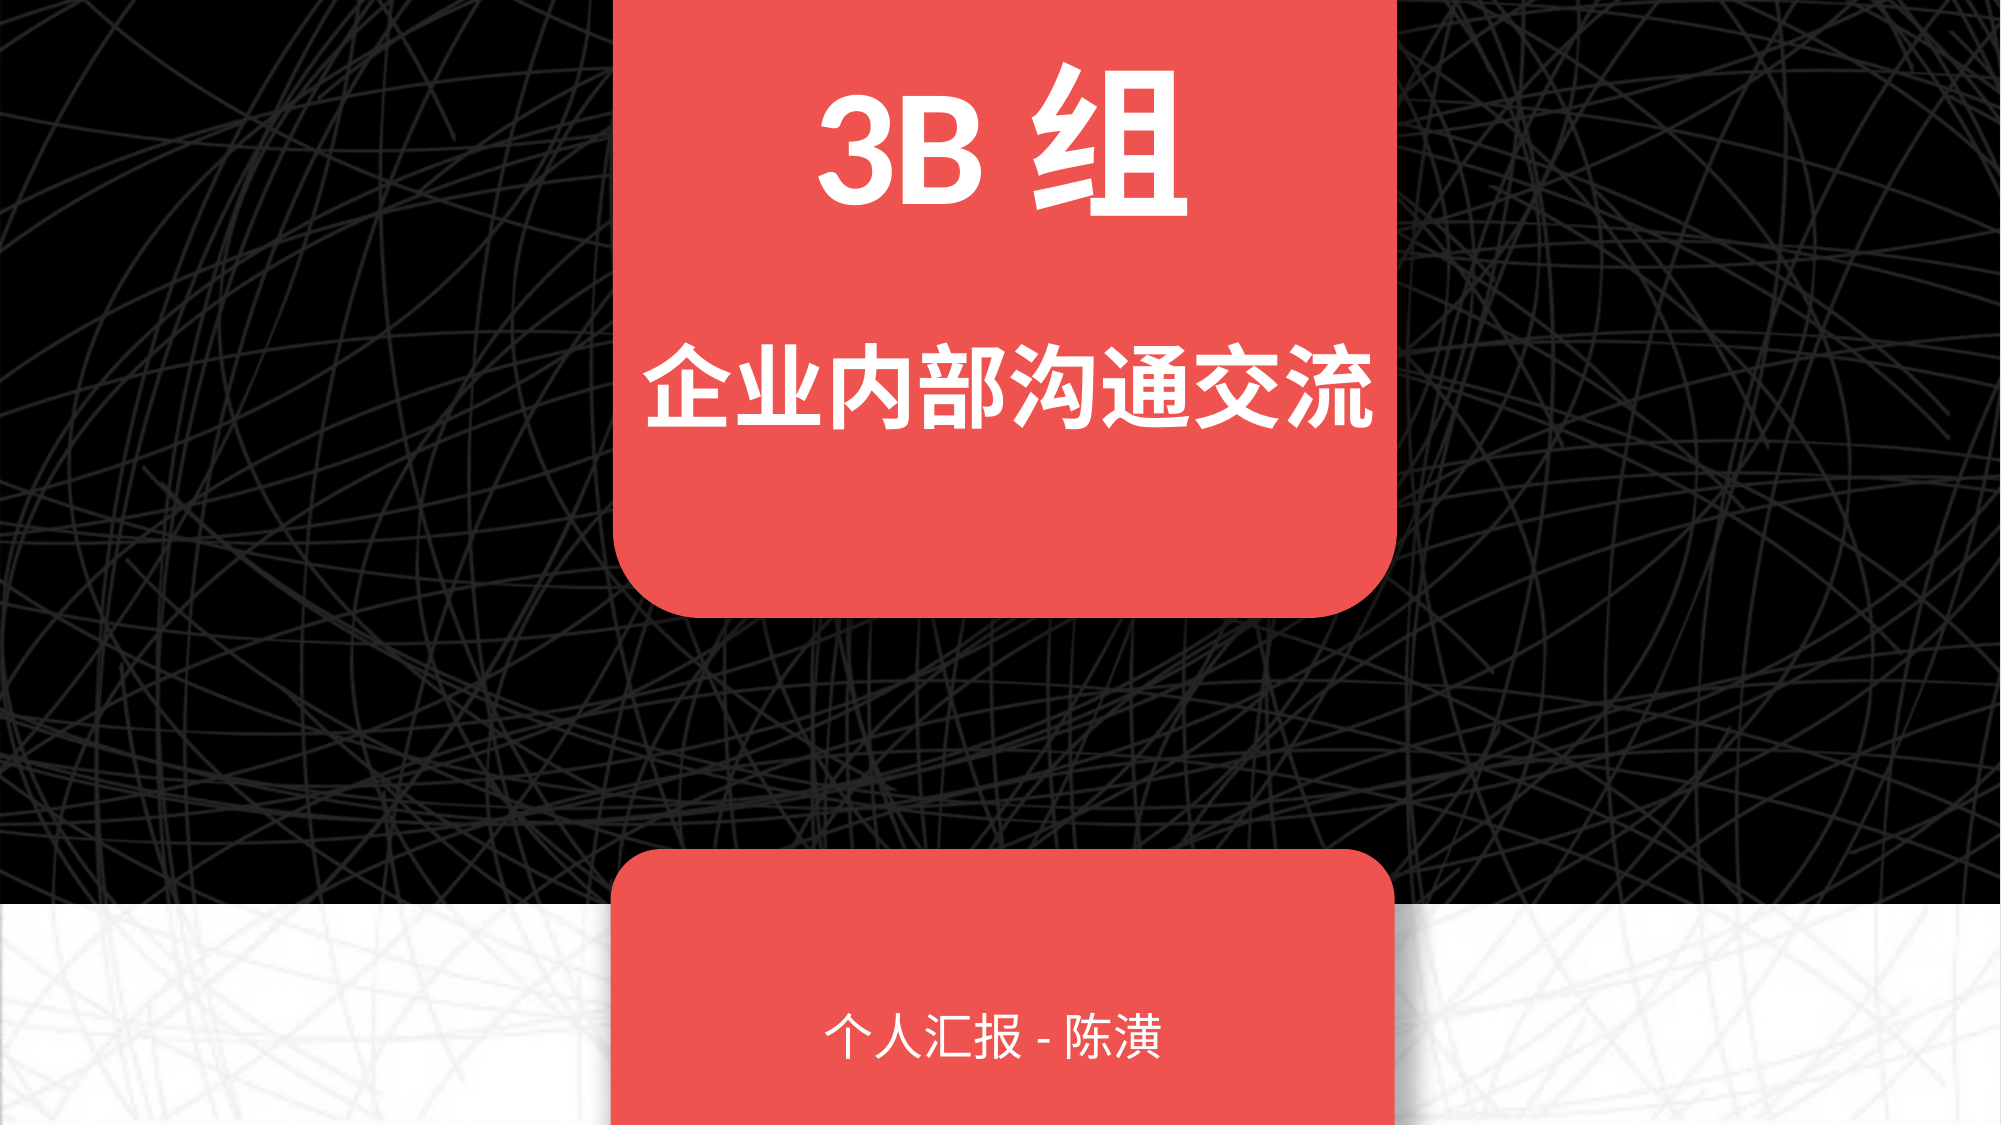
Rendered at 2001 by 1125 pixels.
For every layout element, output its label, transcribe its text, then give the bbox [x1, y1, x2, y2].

text_box [611, 0, 1398, 619]
text_box 企业内部沟通交流 [626, 321, 1391, 447]
text_box [609, 848, 1396, 904]
picture [0, 0, 2001, 1125]
text_box 3B组 [797, 30, 1209, 246]
